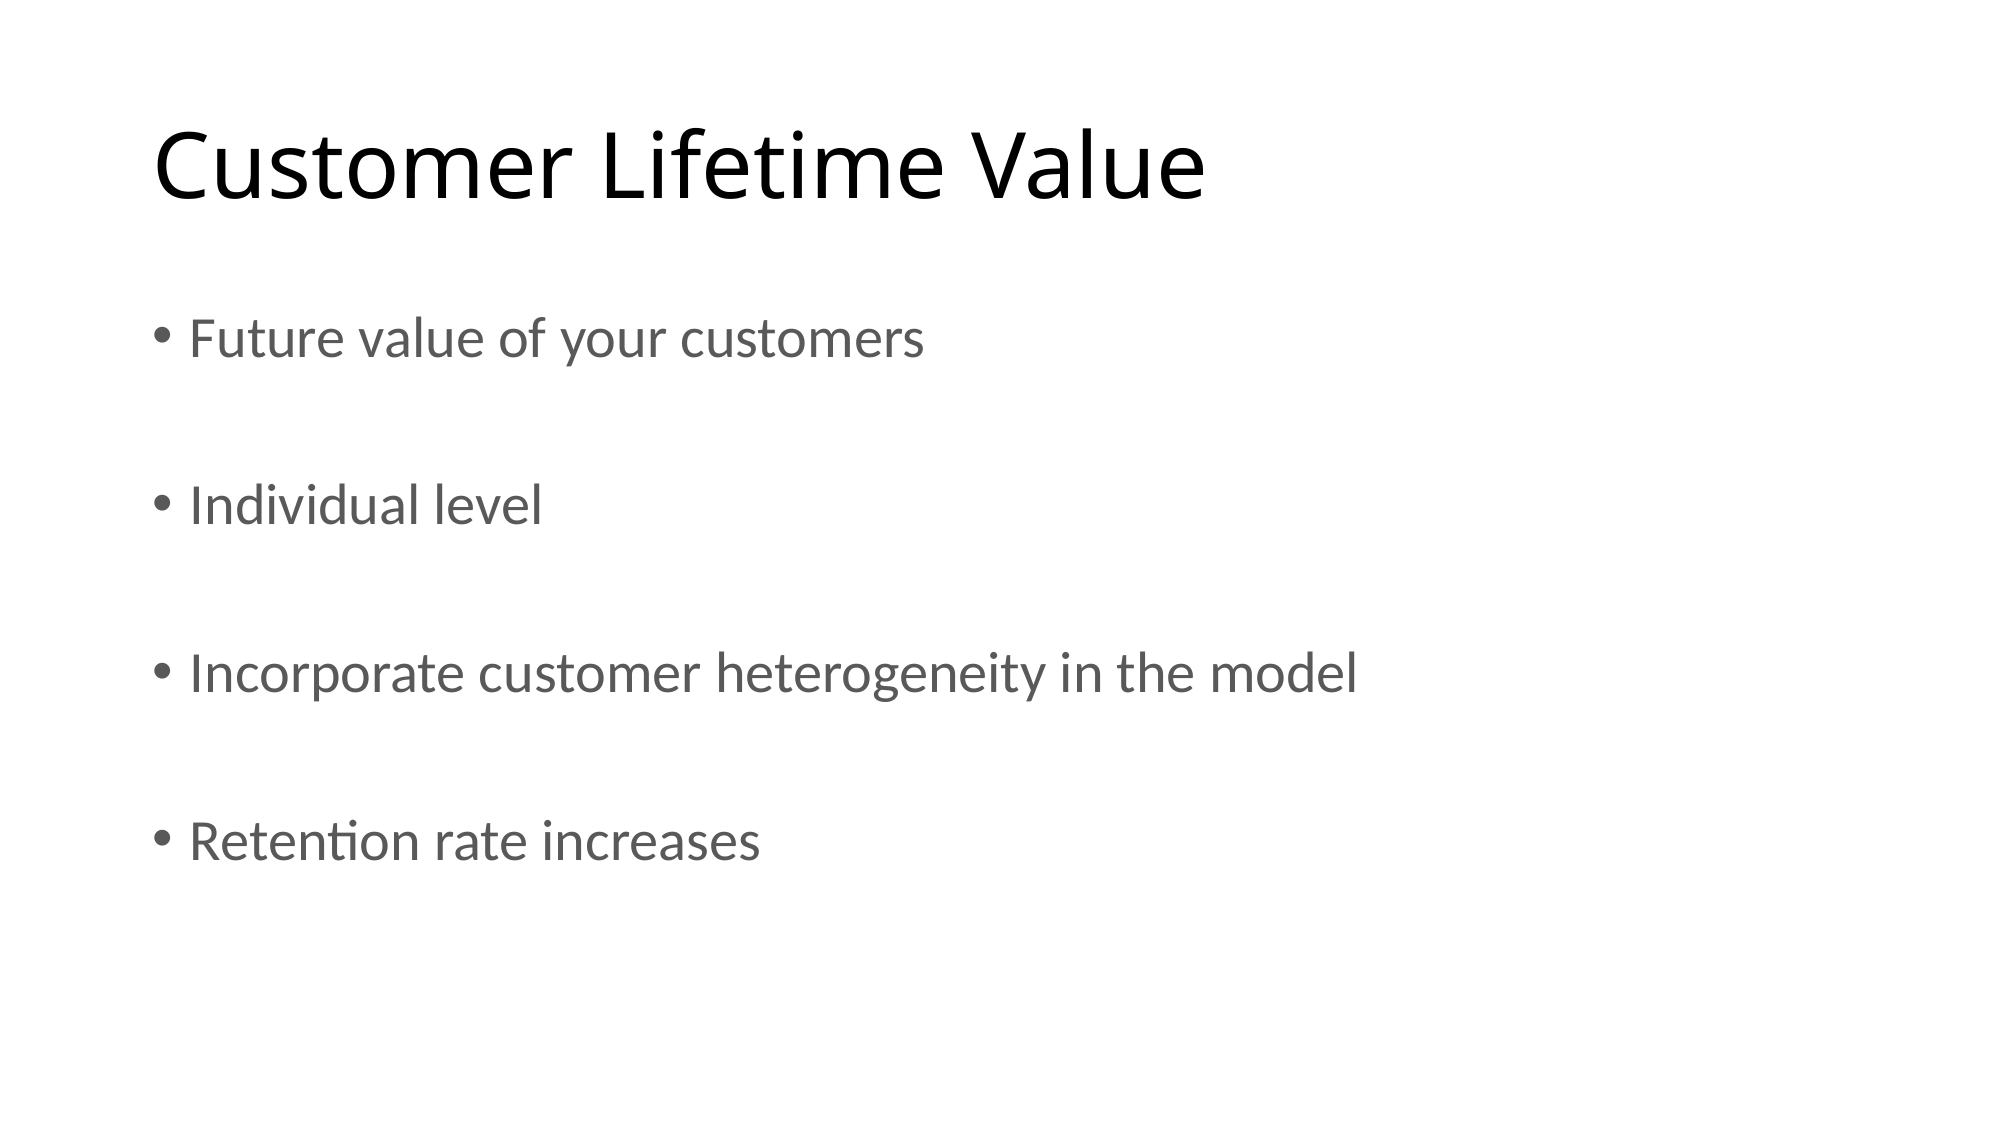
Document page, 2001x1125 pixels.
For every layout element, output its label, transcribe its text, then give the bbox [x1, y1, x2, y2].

list Future value of your customers Individual level Incorporate customer heterogeneity in the model Retention rate increases [137, 299, 1863, 1014]
title Customer Lifetime Value [137, 59, 1863, 278]
